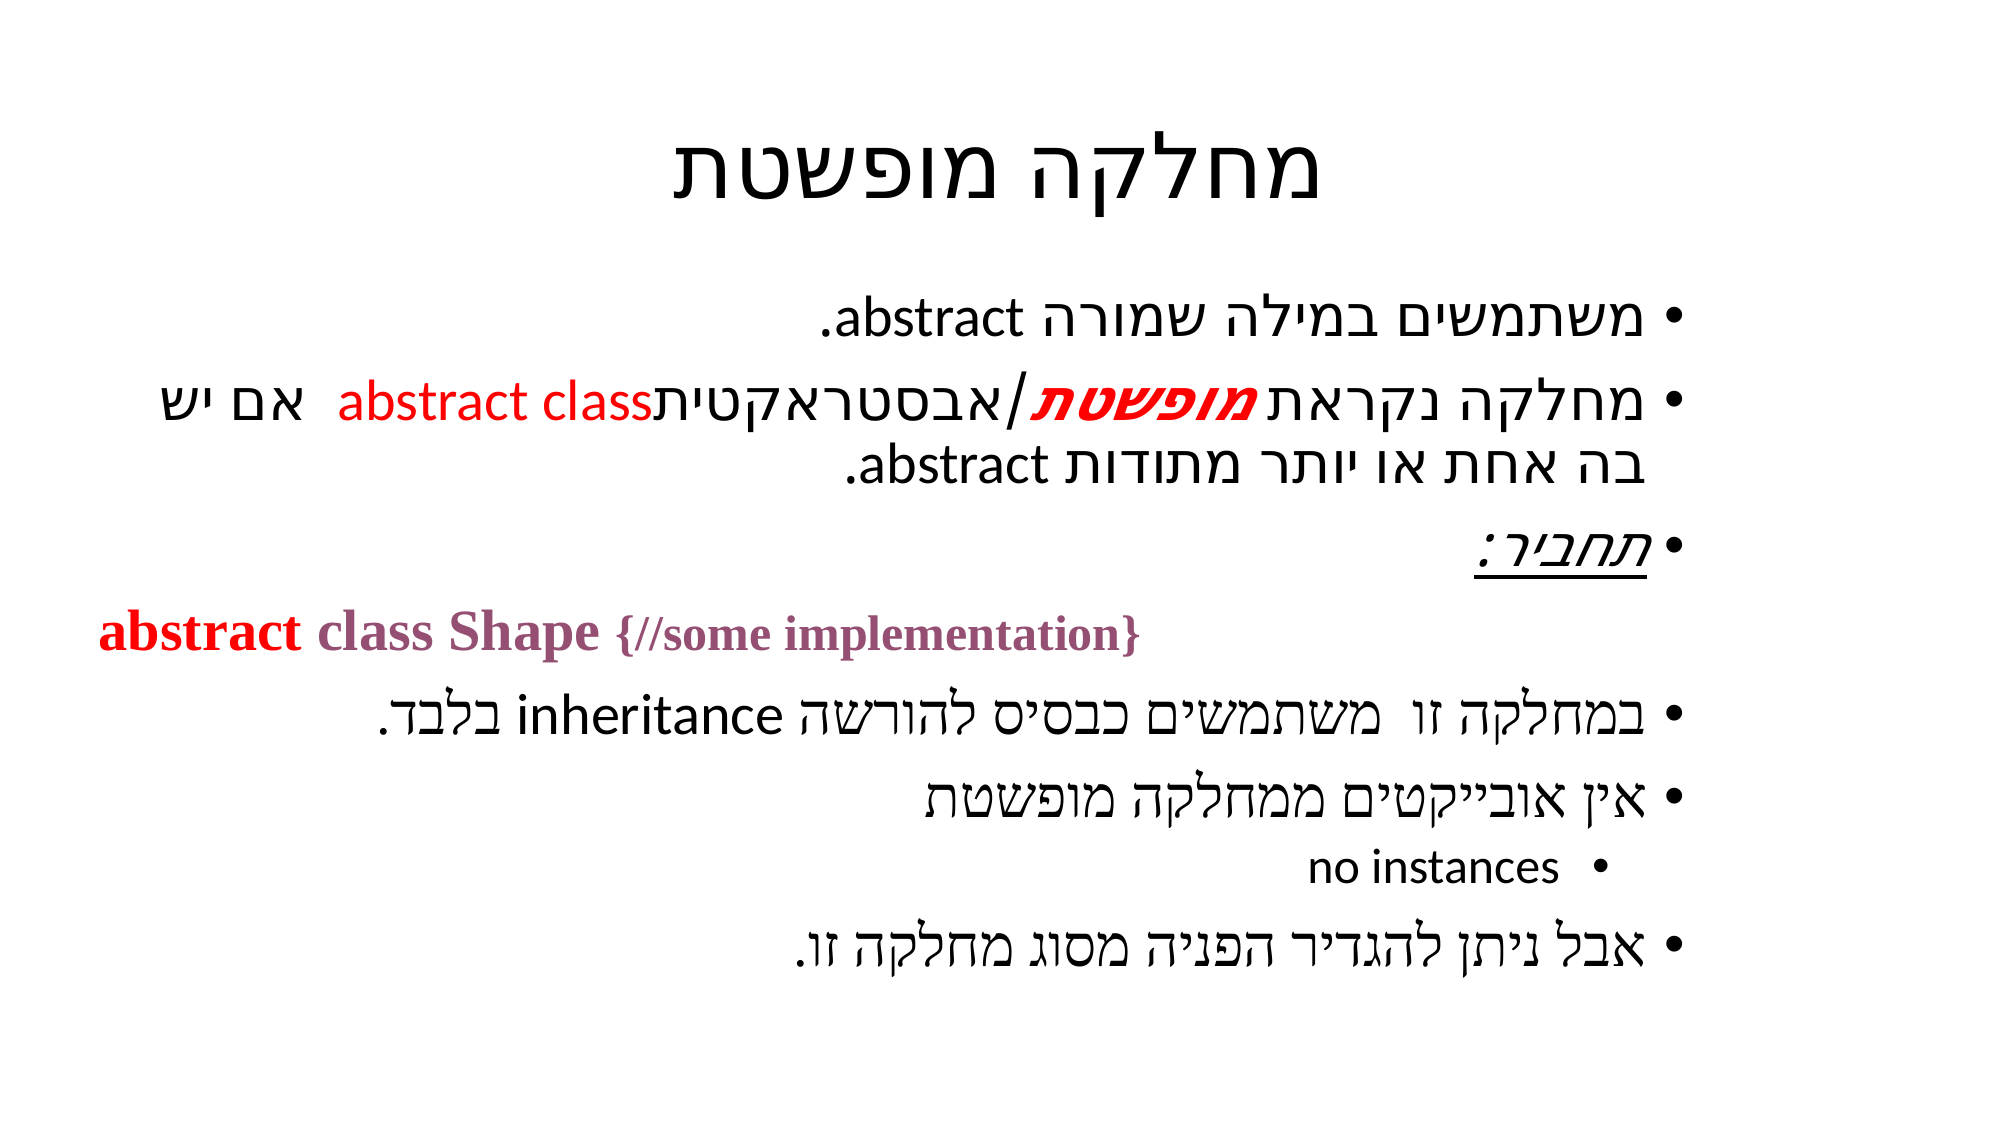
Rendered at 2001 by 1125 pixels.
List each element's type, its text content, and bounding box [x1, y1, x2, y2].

list משתמשים במילה שמורה abstract. מחלקה נקראת מופשטת/אבסטראקטיתabstract class אם יש בה אחת או יותר מתודות abstract. תחביר: abstract class Shape {//some implementation} במחלקה זו משתמשים כבסיס להורשה inheritance בלבד. אין אובייקטים ממחלקה מופשטת no instances אבל ניתן להגדיר הפניה מסוג מחלקה זו. [83, 278, 1700, 1000]
title מחלקה מופשטת [137, 59, 1863, 278]
